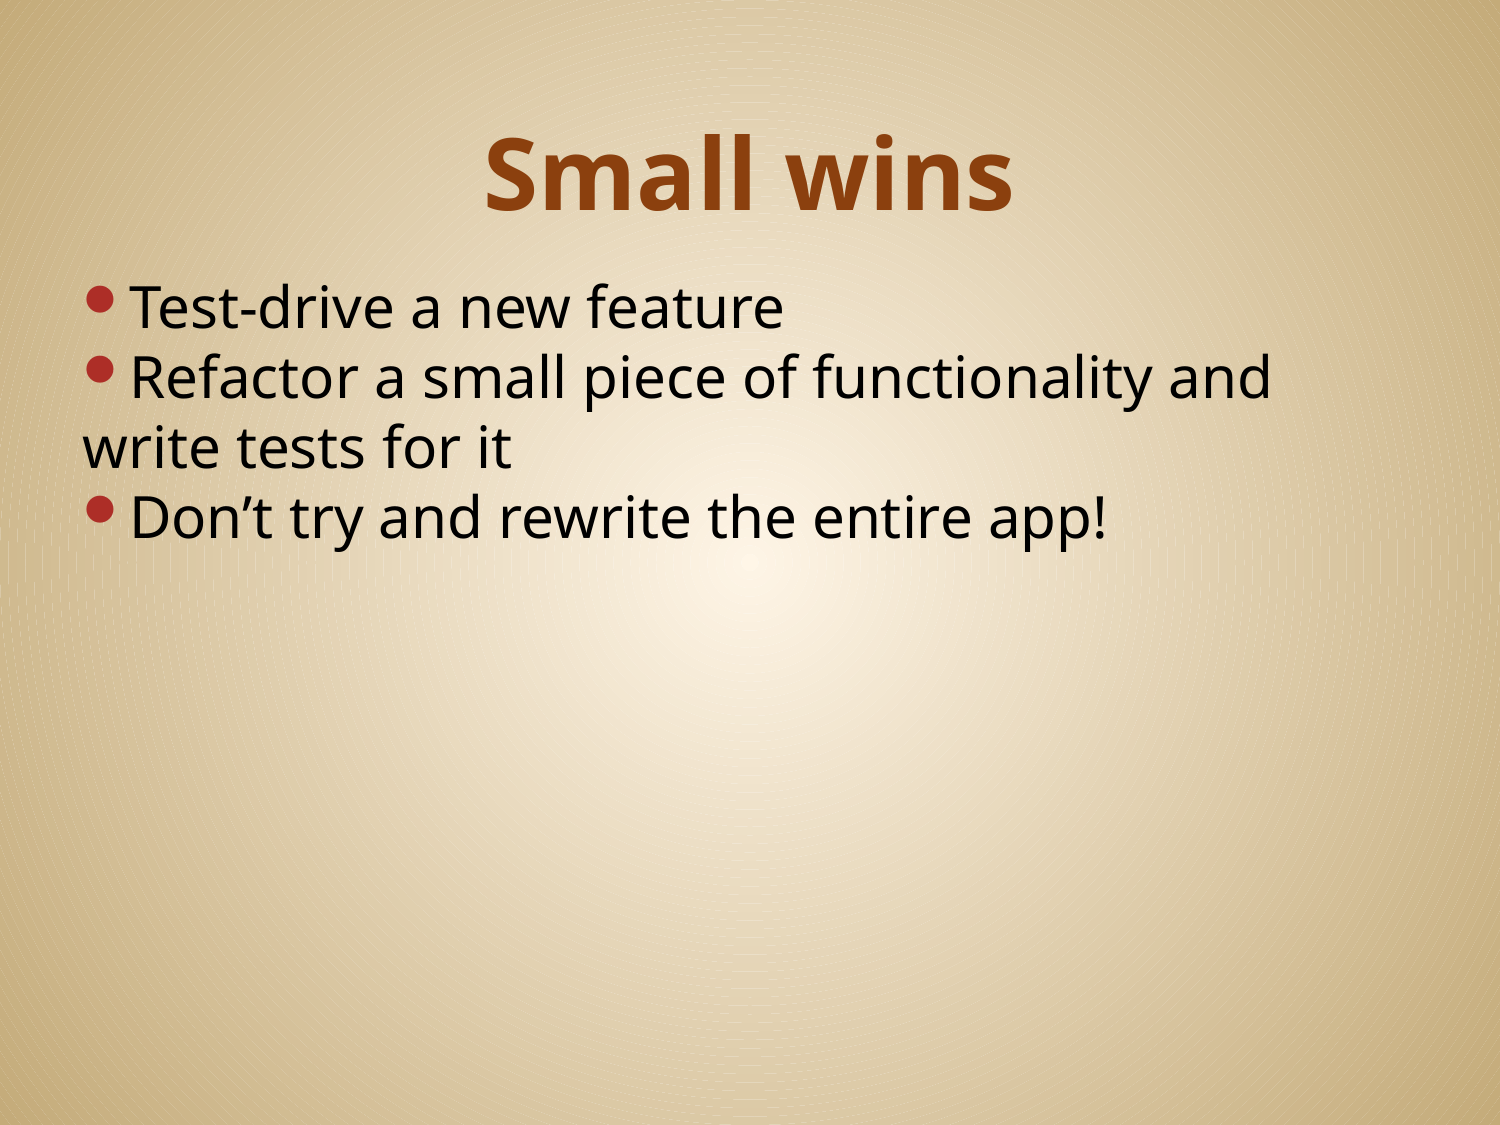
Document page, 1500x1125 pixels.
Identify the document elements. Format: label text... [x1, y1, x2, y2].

list Test-drive a new feature Refactor a small piece of functionality and write tests for it Don’t try and rewrite the entire app! [75, 262, 1425, 1005]
title Small wins [75, 50, 1425, 238]
